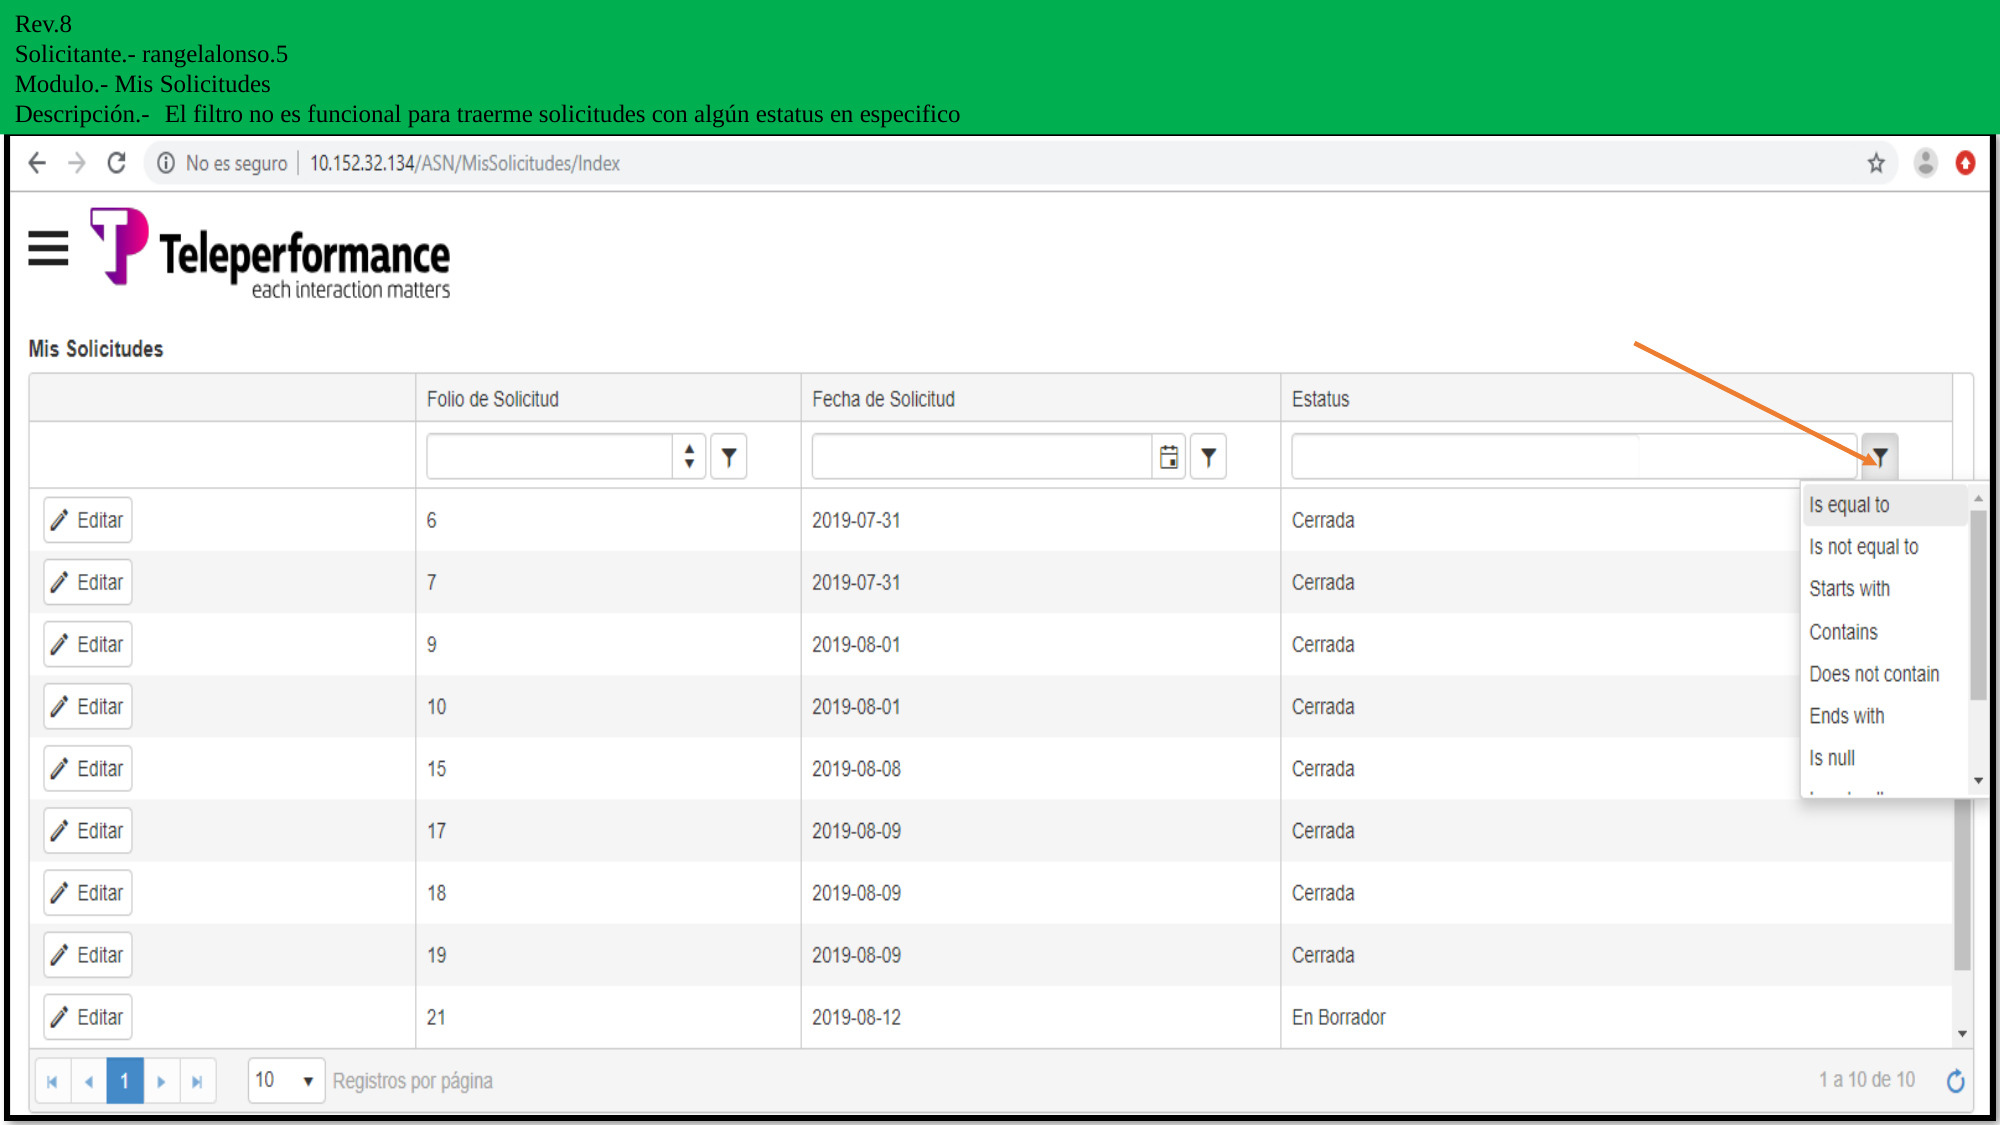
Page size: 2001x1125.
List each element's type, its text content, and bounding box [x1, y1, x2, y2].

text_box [1634, 343, 1878, 466]
text_box Rev.8 Solicitante.- rangelalonso.5 Modulo.- Mis Solicitudes Descripción.- El filtro no es funcional para traerme solicitudes con algún estatus en especifico [0, 0, 2000, 135]
picture [10, 136, 1990, 1115]
